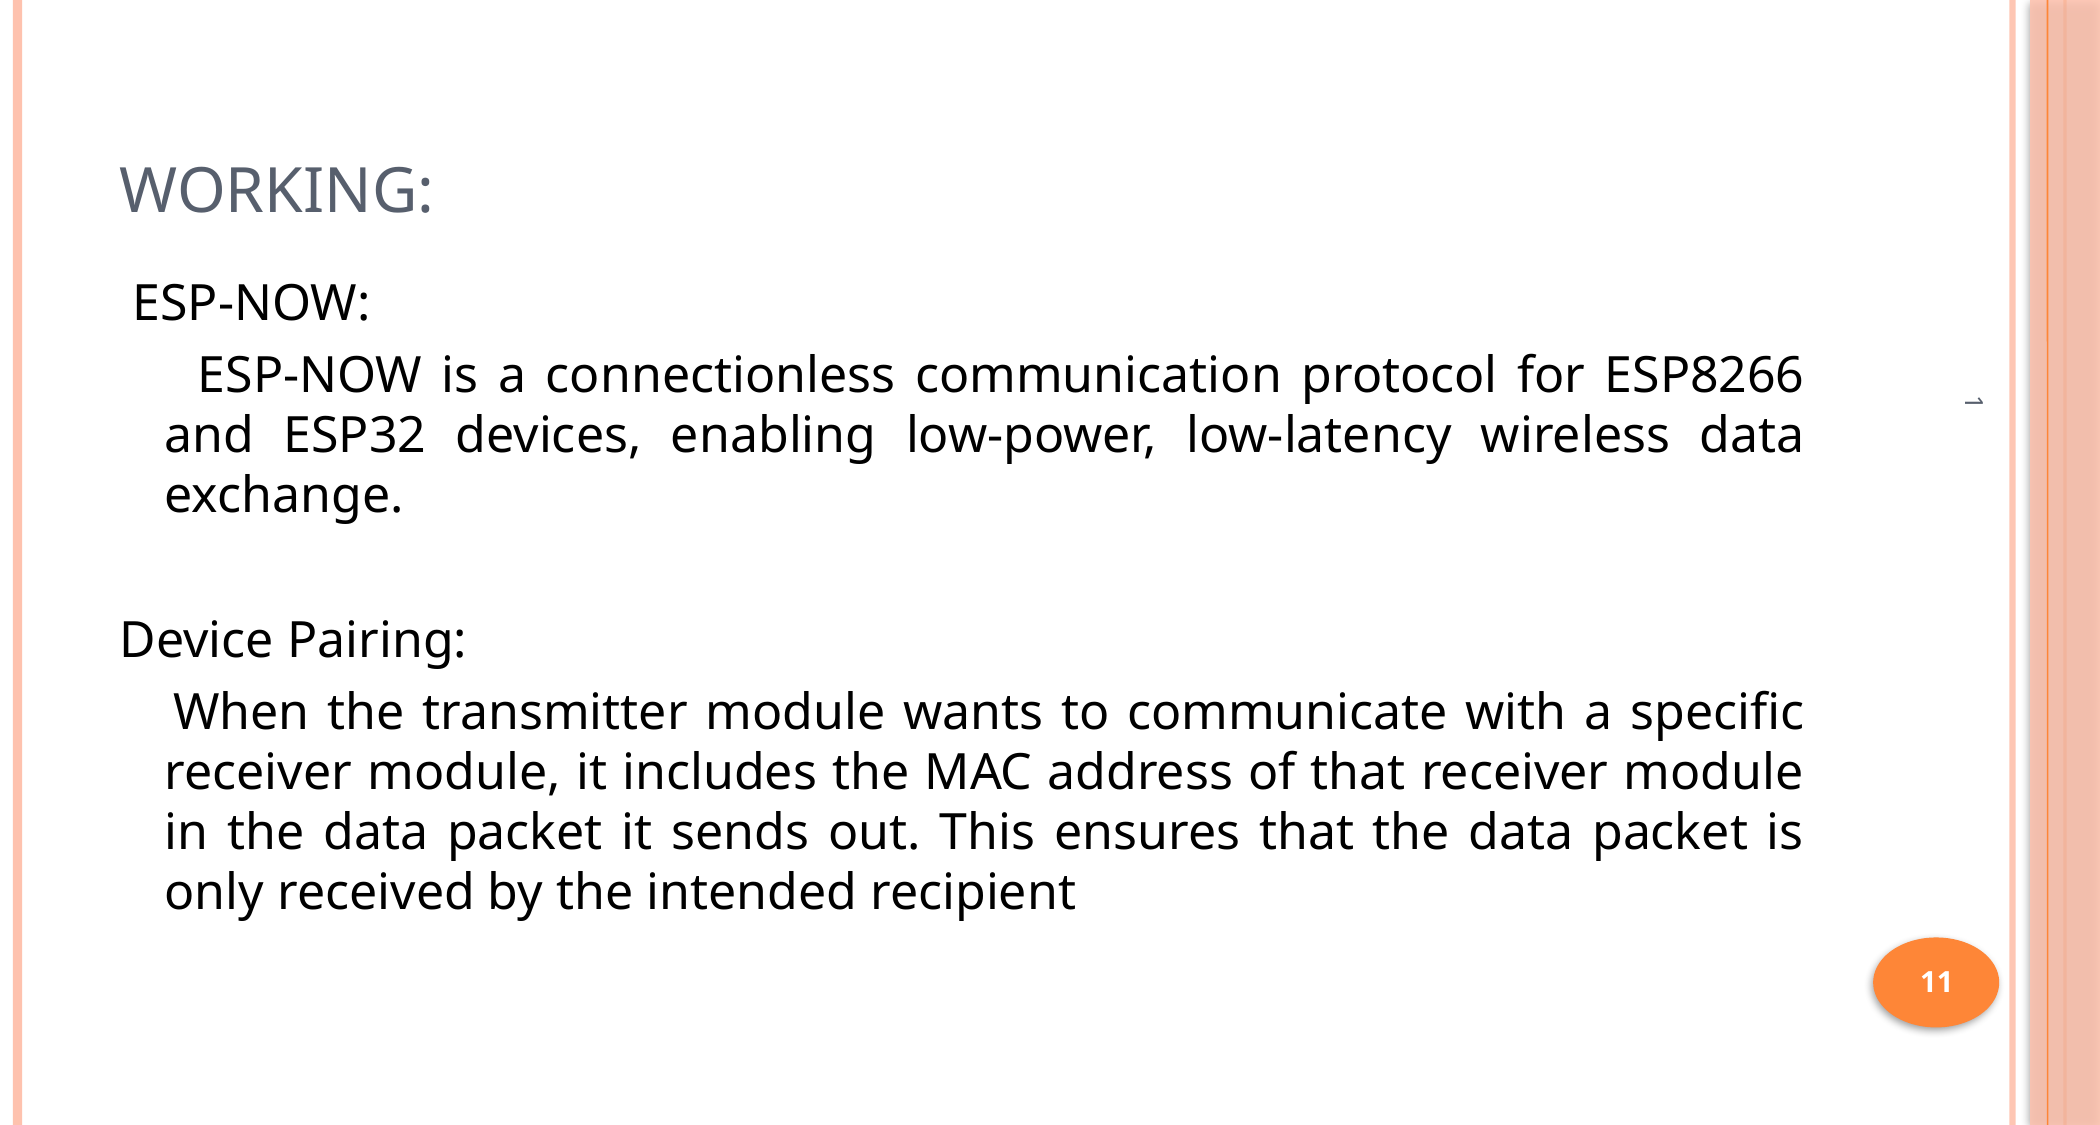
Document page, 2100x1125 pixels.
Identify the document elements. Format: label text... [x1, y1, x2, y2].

footer 1 [1930, 380, 2015, 906]
title WORKING: [105, 45, 1820, 233]
slide_number 11 [1866, 940, 2007, 1027]
list ESP-NOW: ESP-NOW is a connectionless communication protocol for ESP8266 and ESP32 devices, enabling low-power, low-latency wireless data exchange. Device Pairing: When the transmitter module wants to communicate with a specific receiver module, it includes the MAC address of that receiver module in the data packet it sends out. This ensures that the data packet is only received by the intended recipient [105, 262, 1820, 1062]
